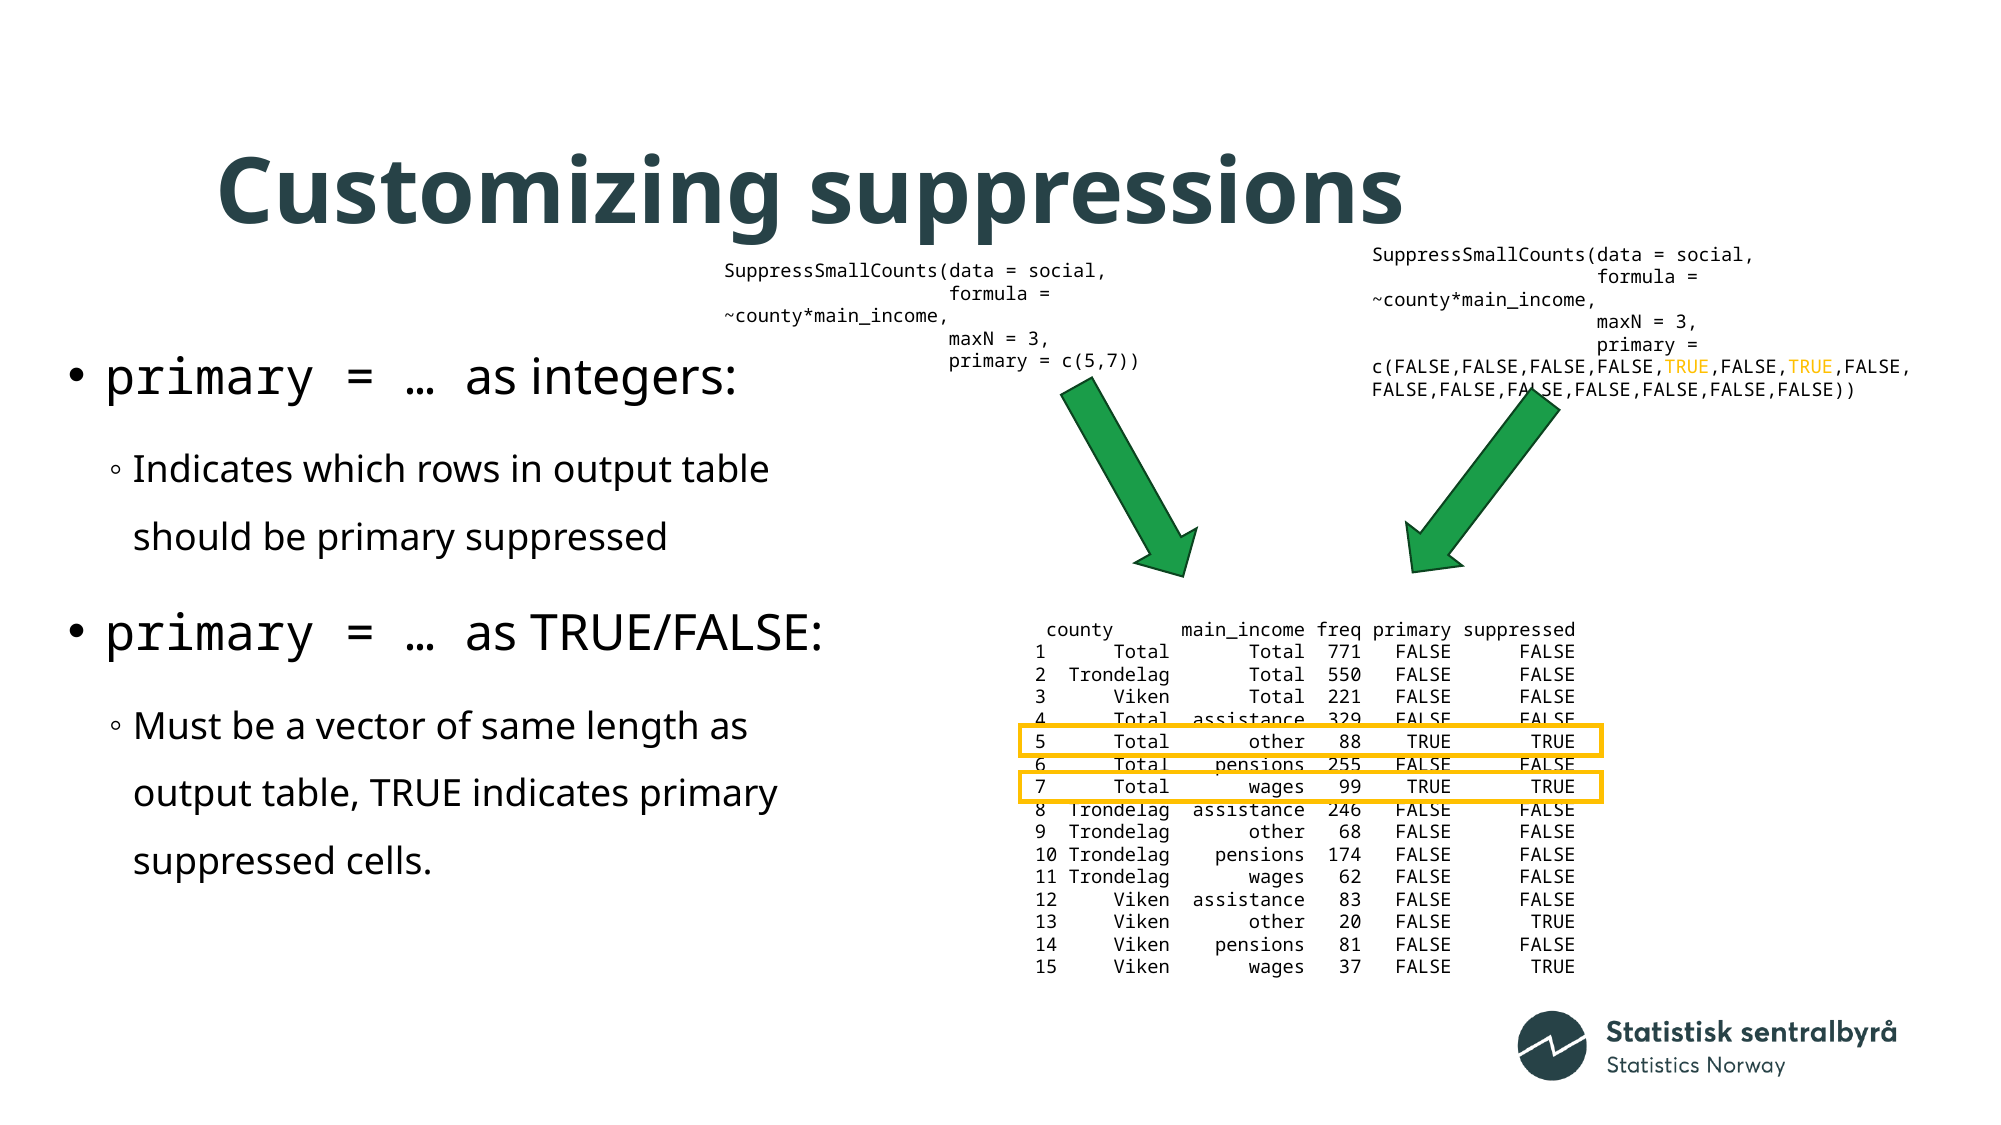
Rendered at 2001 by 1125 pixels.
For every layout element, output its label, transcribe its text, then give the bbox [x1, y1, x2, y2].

list primary = … as integers: Indicates which rows in output table should be primary suppressed primary = … as TRUE/FALSE: Must be a vector of same length as output table, TRUE indicates primary suppressed cells. [52, 306, 853, 960]
text_box SuppressSmallCounts(data = social, formula = ~county*main_income, maxN = 3, primary = c(5,7)) [709, 251, 1291, 379]
picture [1503, 995, 2000, 1125]
text_box SuppressSmallCounts(data = social, formula = ~county*main_income, maxN = 3, primary = c(FALSE,FALSE,FALSE,FALSE,TRUE,FALSE,TRUE,FALSE, FALSE,FALSE,FALSE,FALSE,FALSE,FALSE,FALSE)) [1357, 234, 1939, 408]
title Customizing suppressions [200, 90, 1784, 306]
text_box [1019, 372, 1602, 989]
